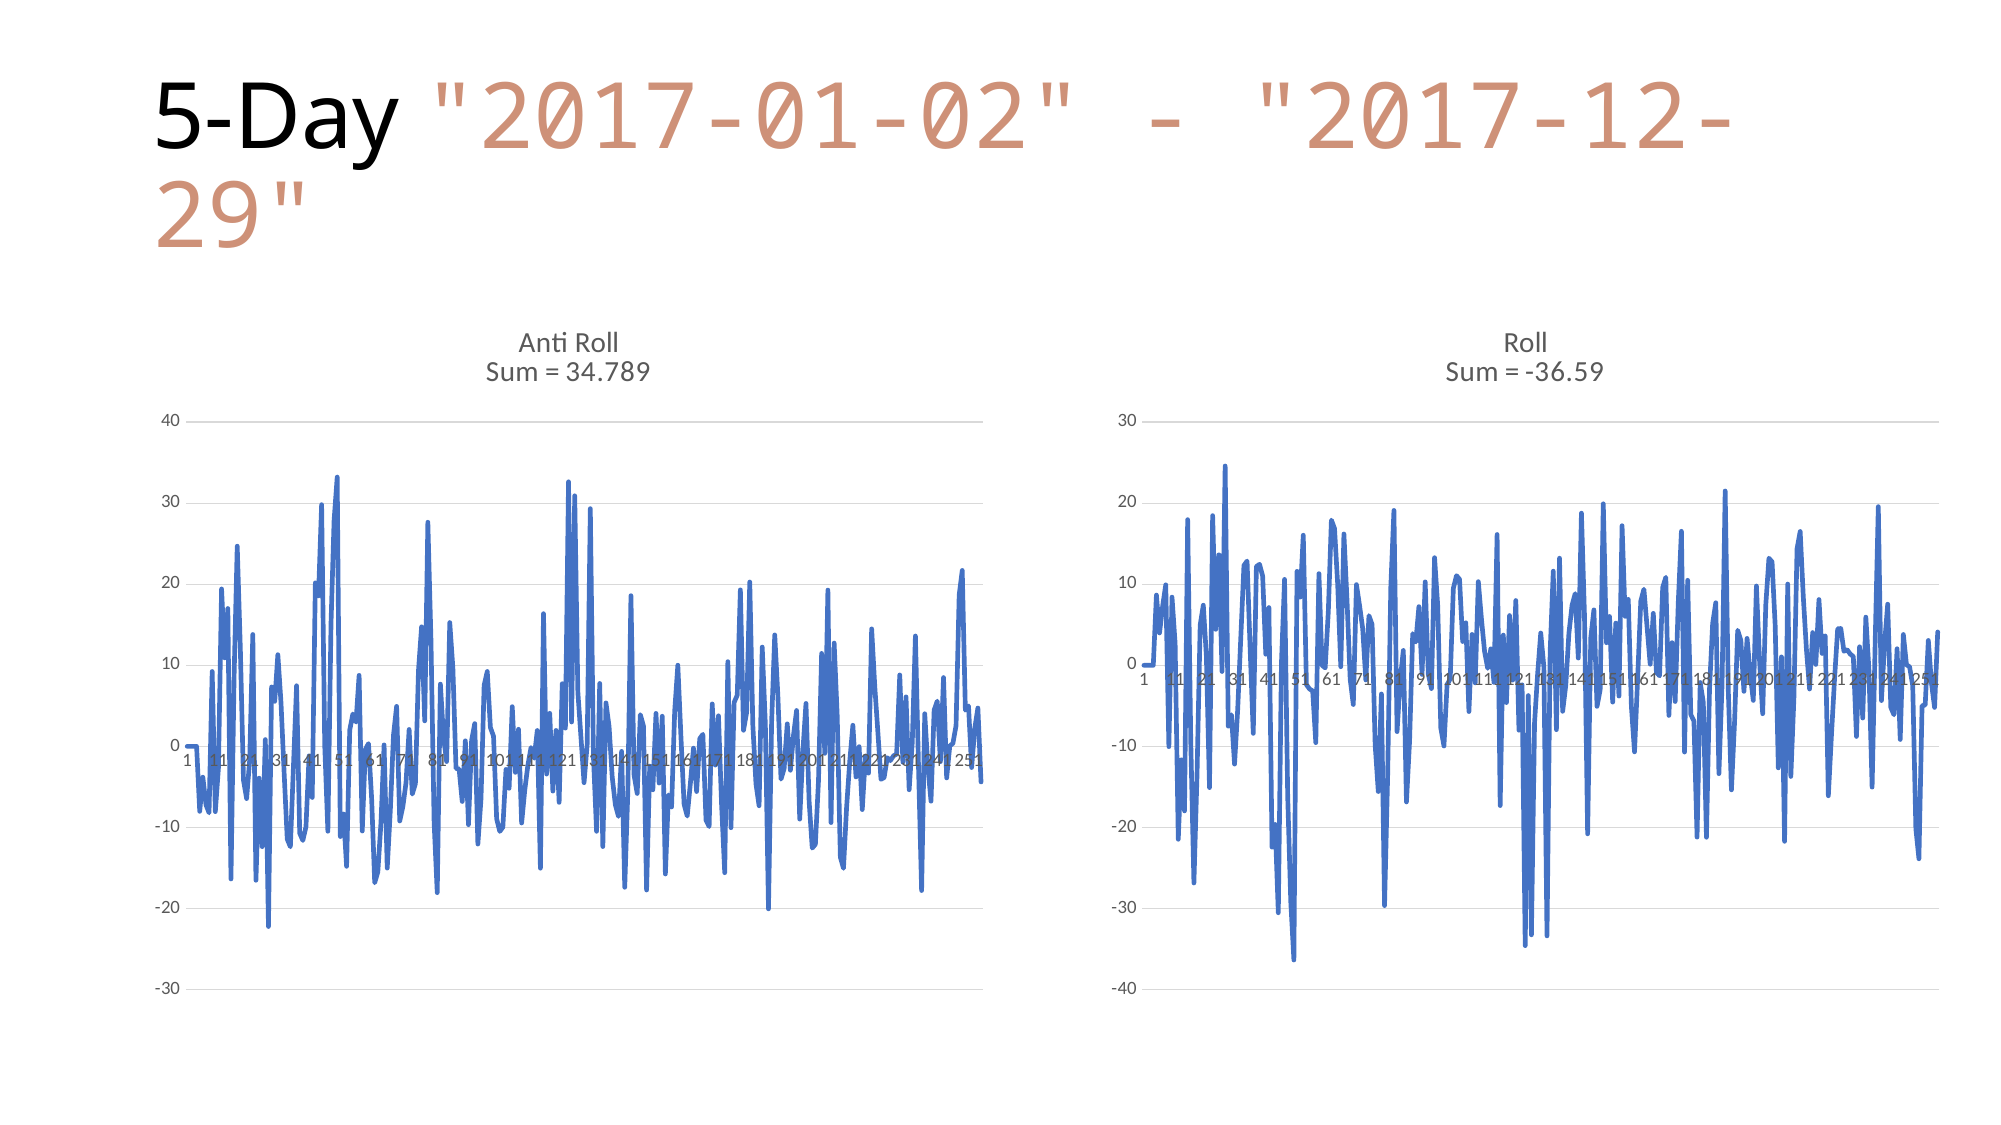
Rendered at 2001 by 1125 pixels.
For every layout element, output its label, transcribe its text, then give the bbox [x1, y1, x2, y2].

chart [137, 299, 1000, 1014]
chart [1094, 299, 1957, 1014]
title 5-Day "2017-01-02" - "2017-12-29" [137, 59, 1863, 278]
